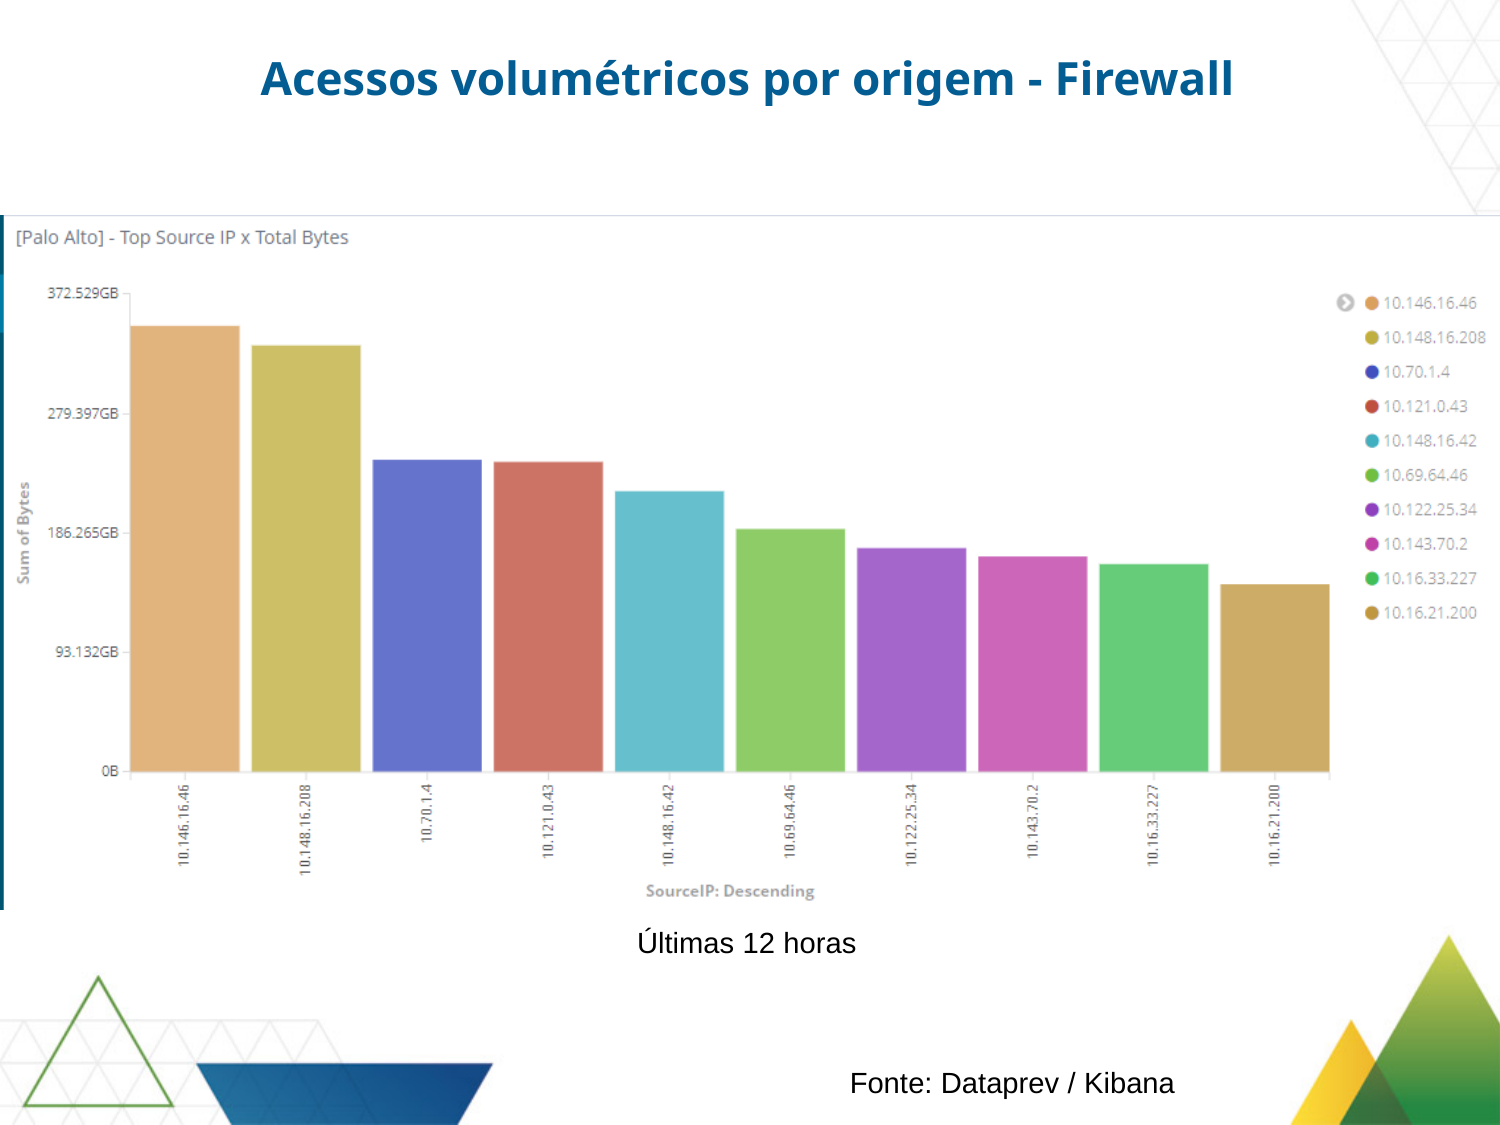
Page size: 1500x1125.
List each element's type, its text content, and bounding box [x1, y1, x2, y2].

text_box [512, 1024, 1282, 1103]
text_box Fonte: Dataprev / Kibana [835, 1056, 1389, 1107]
text_box Acessos volumétricos por origem - Firewall [107, 42, 1389, 109]
picture [0, 0, 1500, 1125]
text_box Últimas 12 horas [522, 916, 972, 967]
